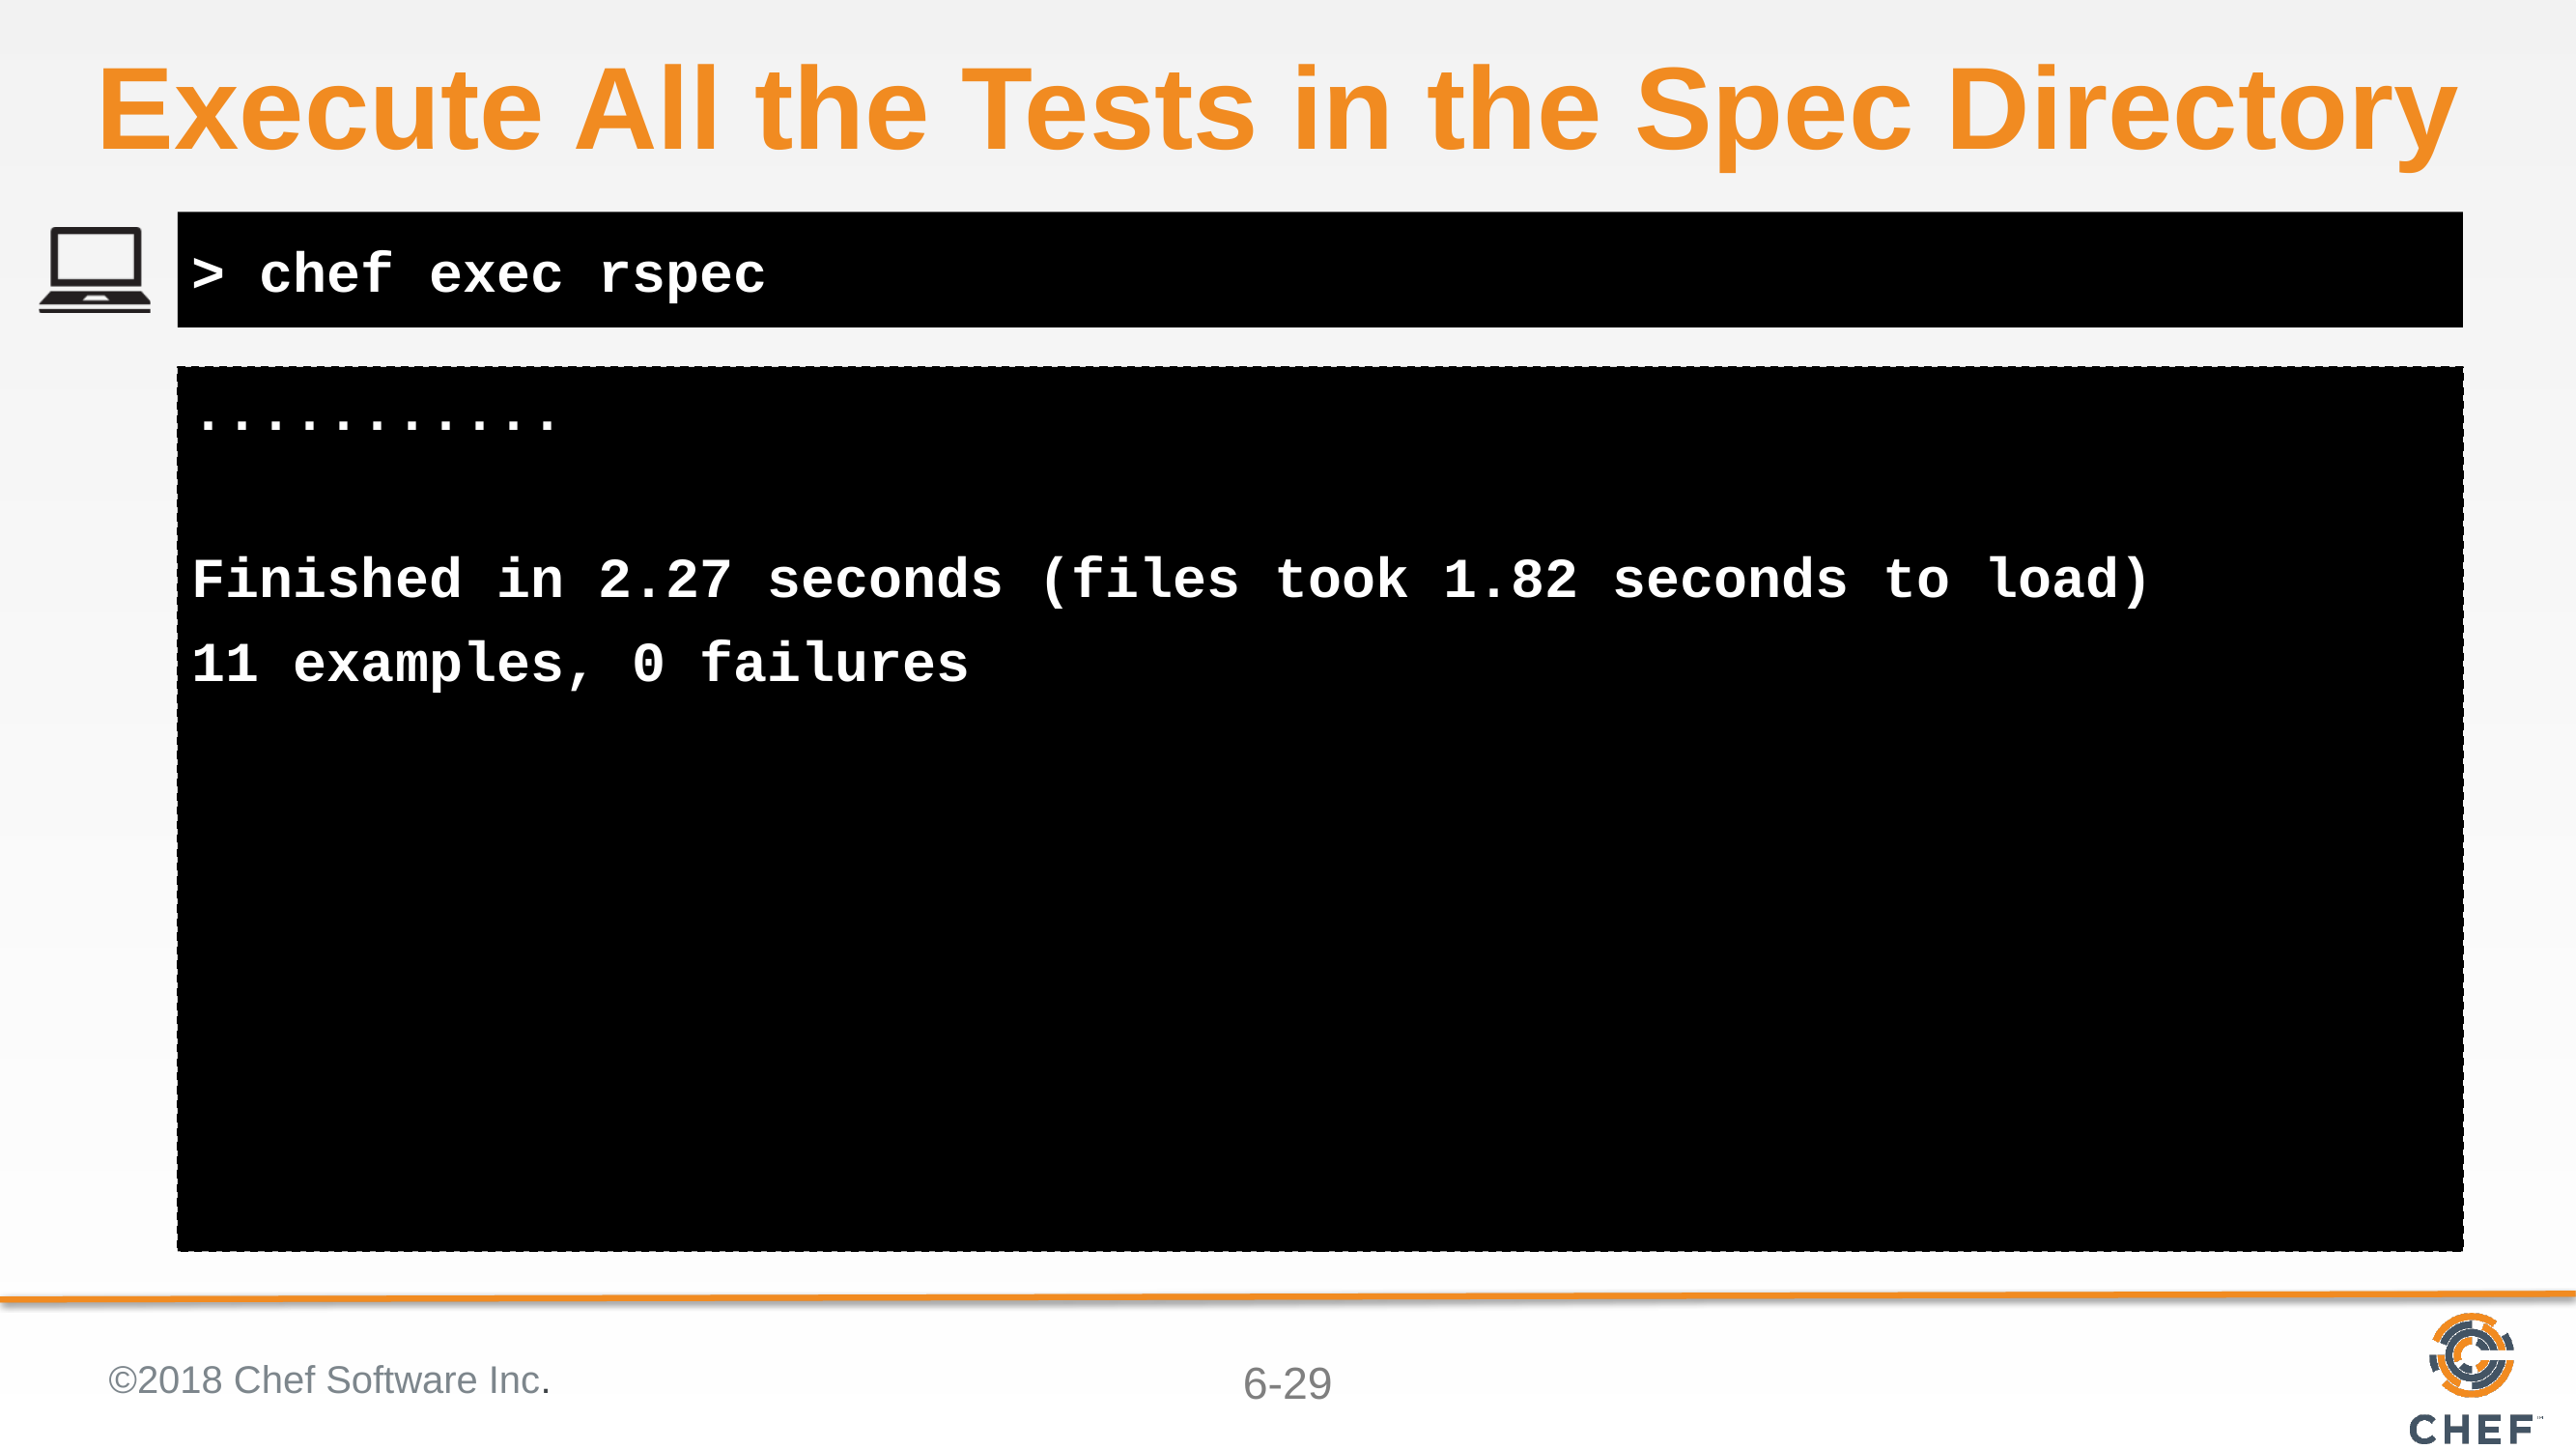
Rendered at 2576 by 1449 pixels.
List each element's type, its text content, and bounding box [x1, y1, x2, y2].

list ........... Finished in 2.27 seconds (files took 1.82 seconds to load) 11 examples, 0 failures [177, 366, 2464, 1252]
list > chef exec rspec [177, 212, 2463, 327]
title Execute All the Tests in the Spec Directory [96, 48, 2463, 180]
picture [2399, 1297, 2551, 1449]
